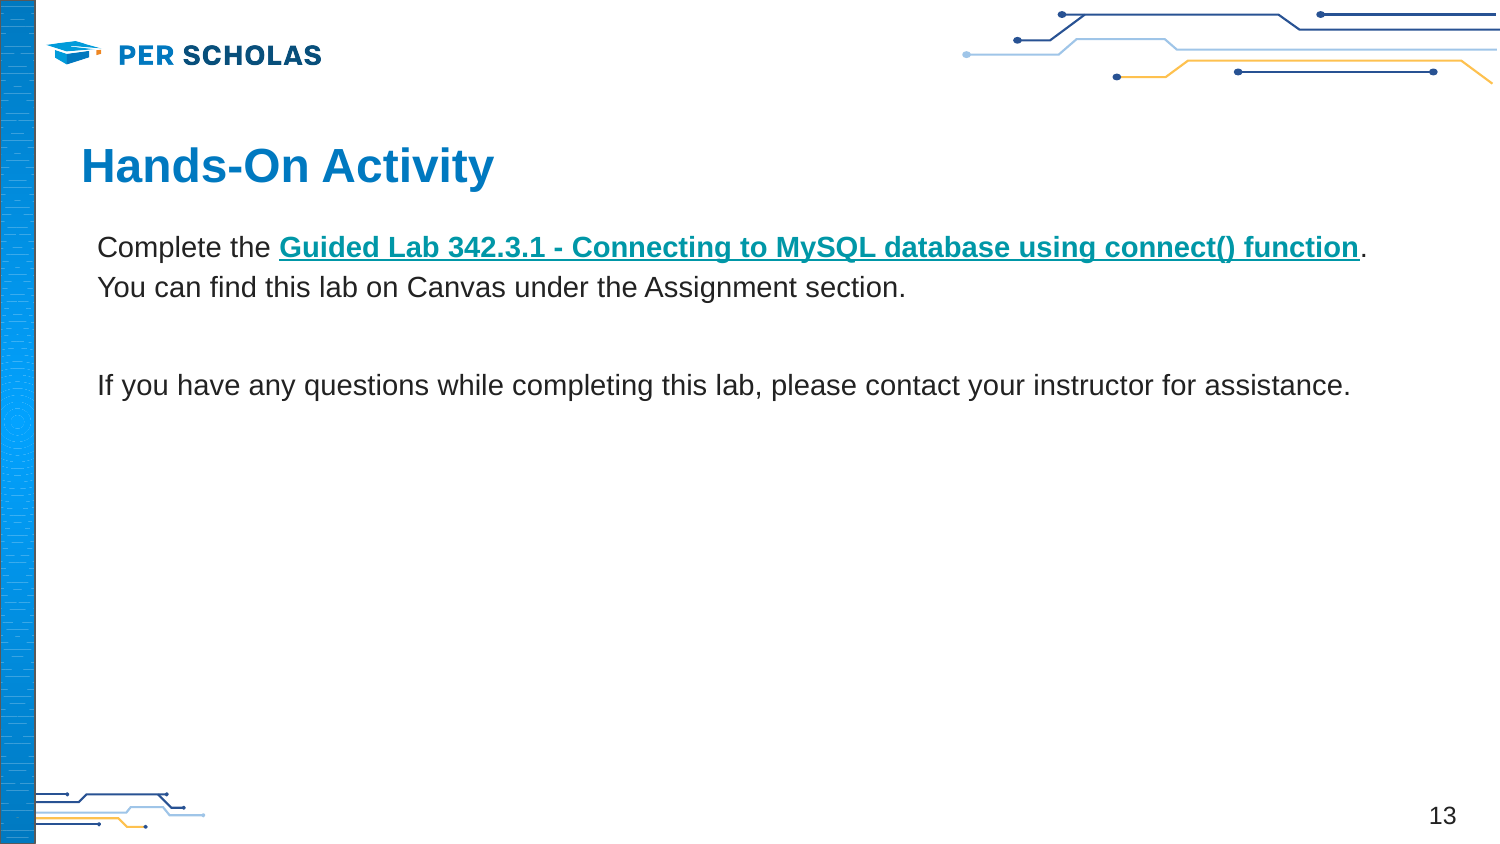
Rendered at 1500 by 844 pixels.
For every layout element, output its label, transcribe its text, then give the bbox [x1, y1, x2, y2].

picture [36, 17, 339, 83]
list Complete the Guided Lab 342.3.1 - Connecting to MySQL database using connect() function. You can find this lab on Canvas under the Assignment section. If you have any questions while completing this lab, please contact your instructor for assistance. [85, 211, 1429, 769]
title Hands-On Activity [69, 119, 1402, 207]
slide_number ‹#› [1395, 768, 1491, 836]
